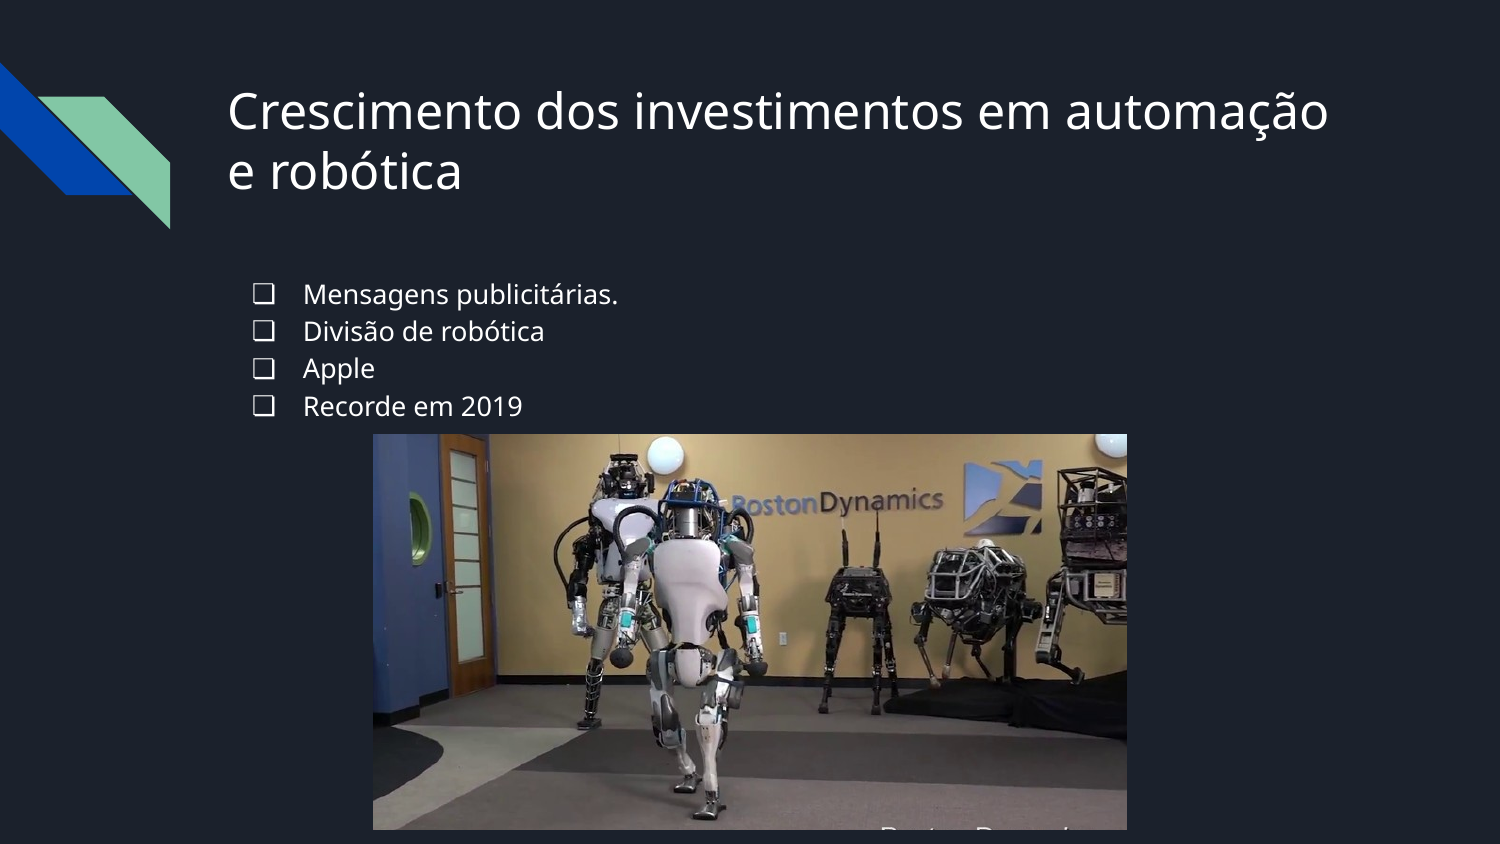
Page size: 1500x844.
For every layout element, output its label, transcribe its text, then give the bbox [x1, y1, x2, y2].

title Crescimento dos investimentos em automação e robótica [212, 64, 1368, 215]
list Mensagens publicitárias. Divisão de robótica Apple Recorde em 2019 [212, 257, 1368, 735]
picture [373, 434, 1127, 830]
